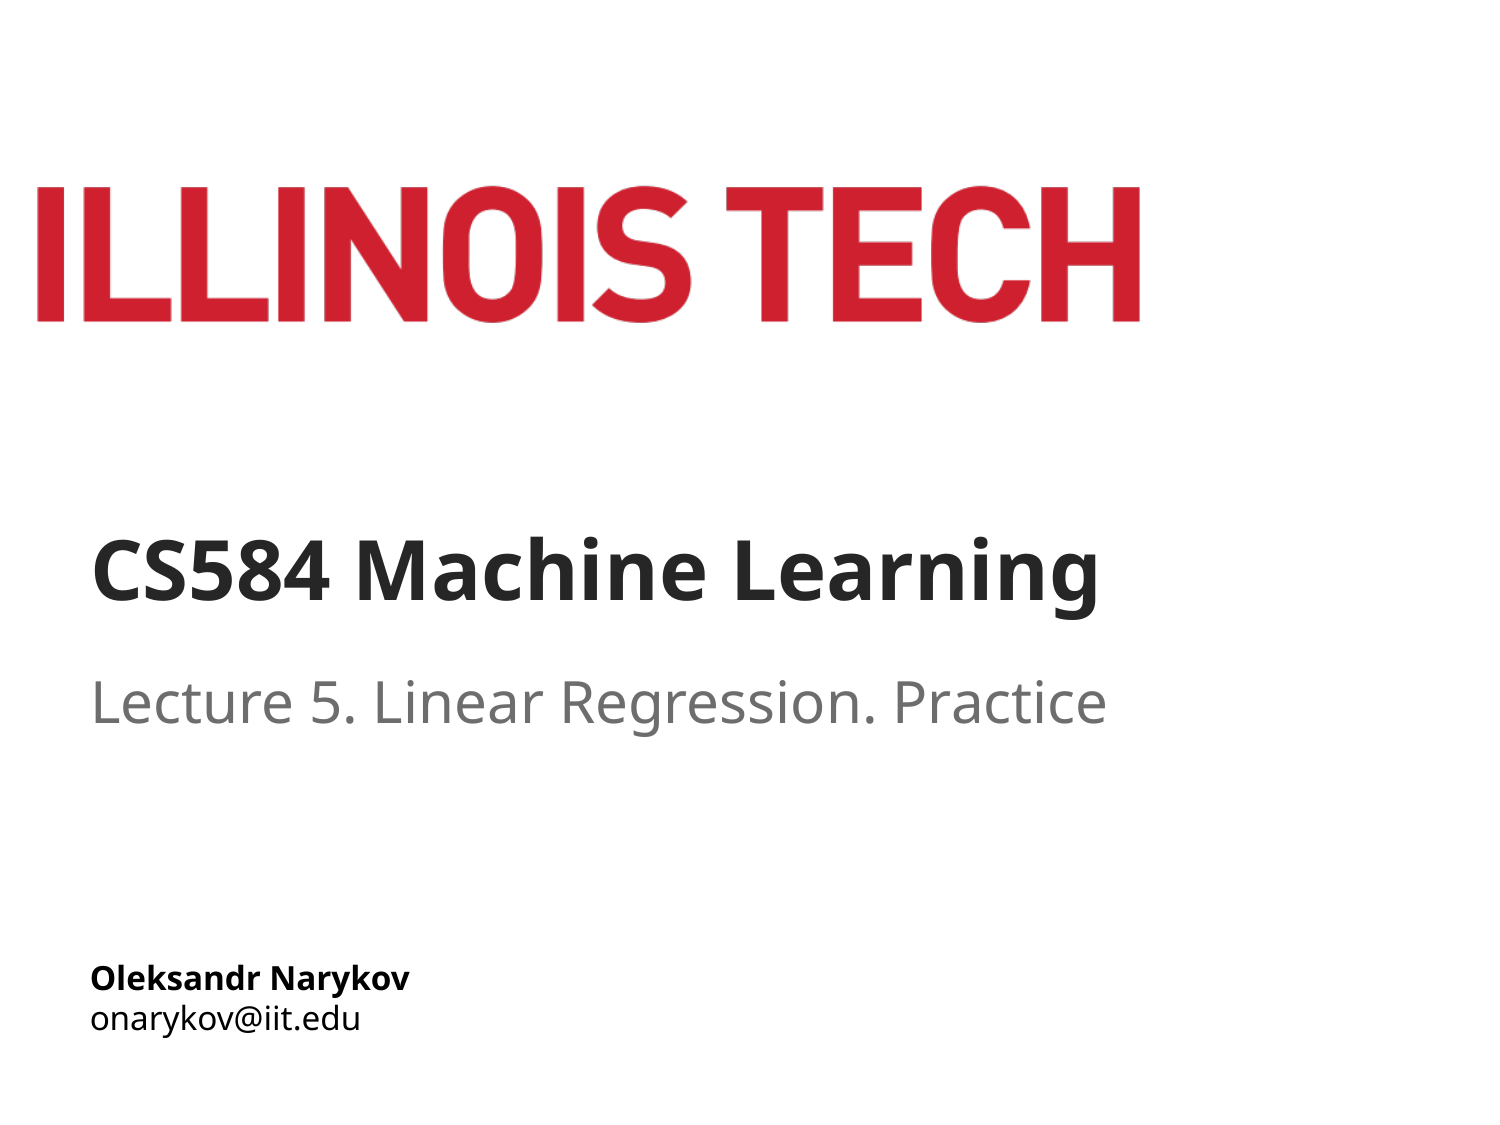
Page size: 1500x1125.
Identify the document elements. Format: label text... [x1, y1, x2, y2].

title CS584 Machine Learning [75, 375, 1200, 625]
text_box Oleksandr Narykov onarykov@iit.edu [74, 949, 225, 1100]
subtitle Lecture 5. Linear Regression. Practice [75, 663, 1200, 826]
